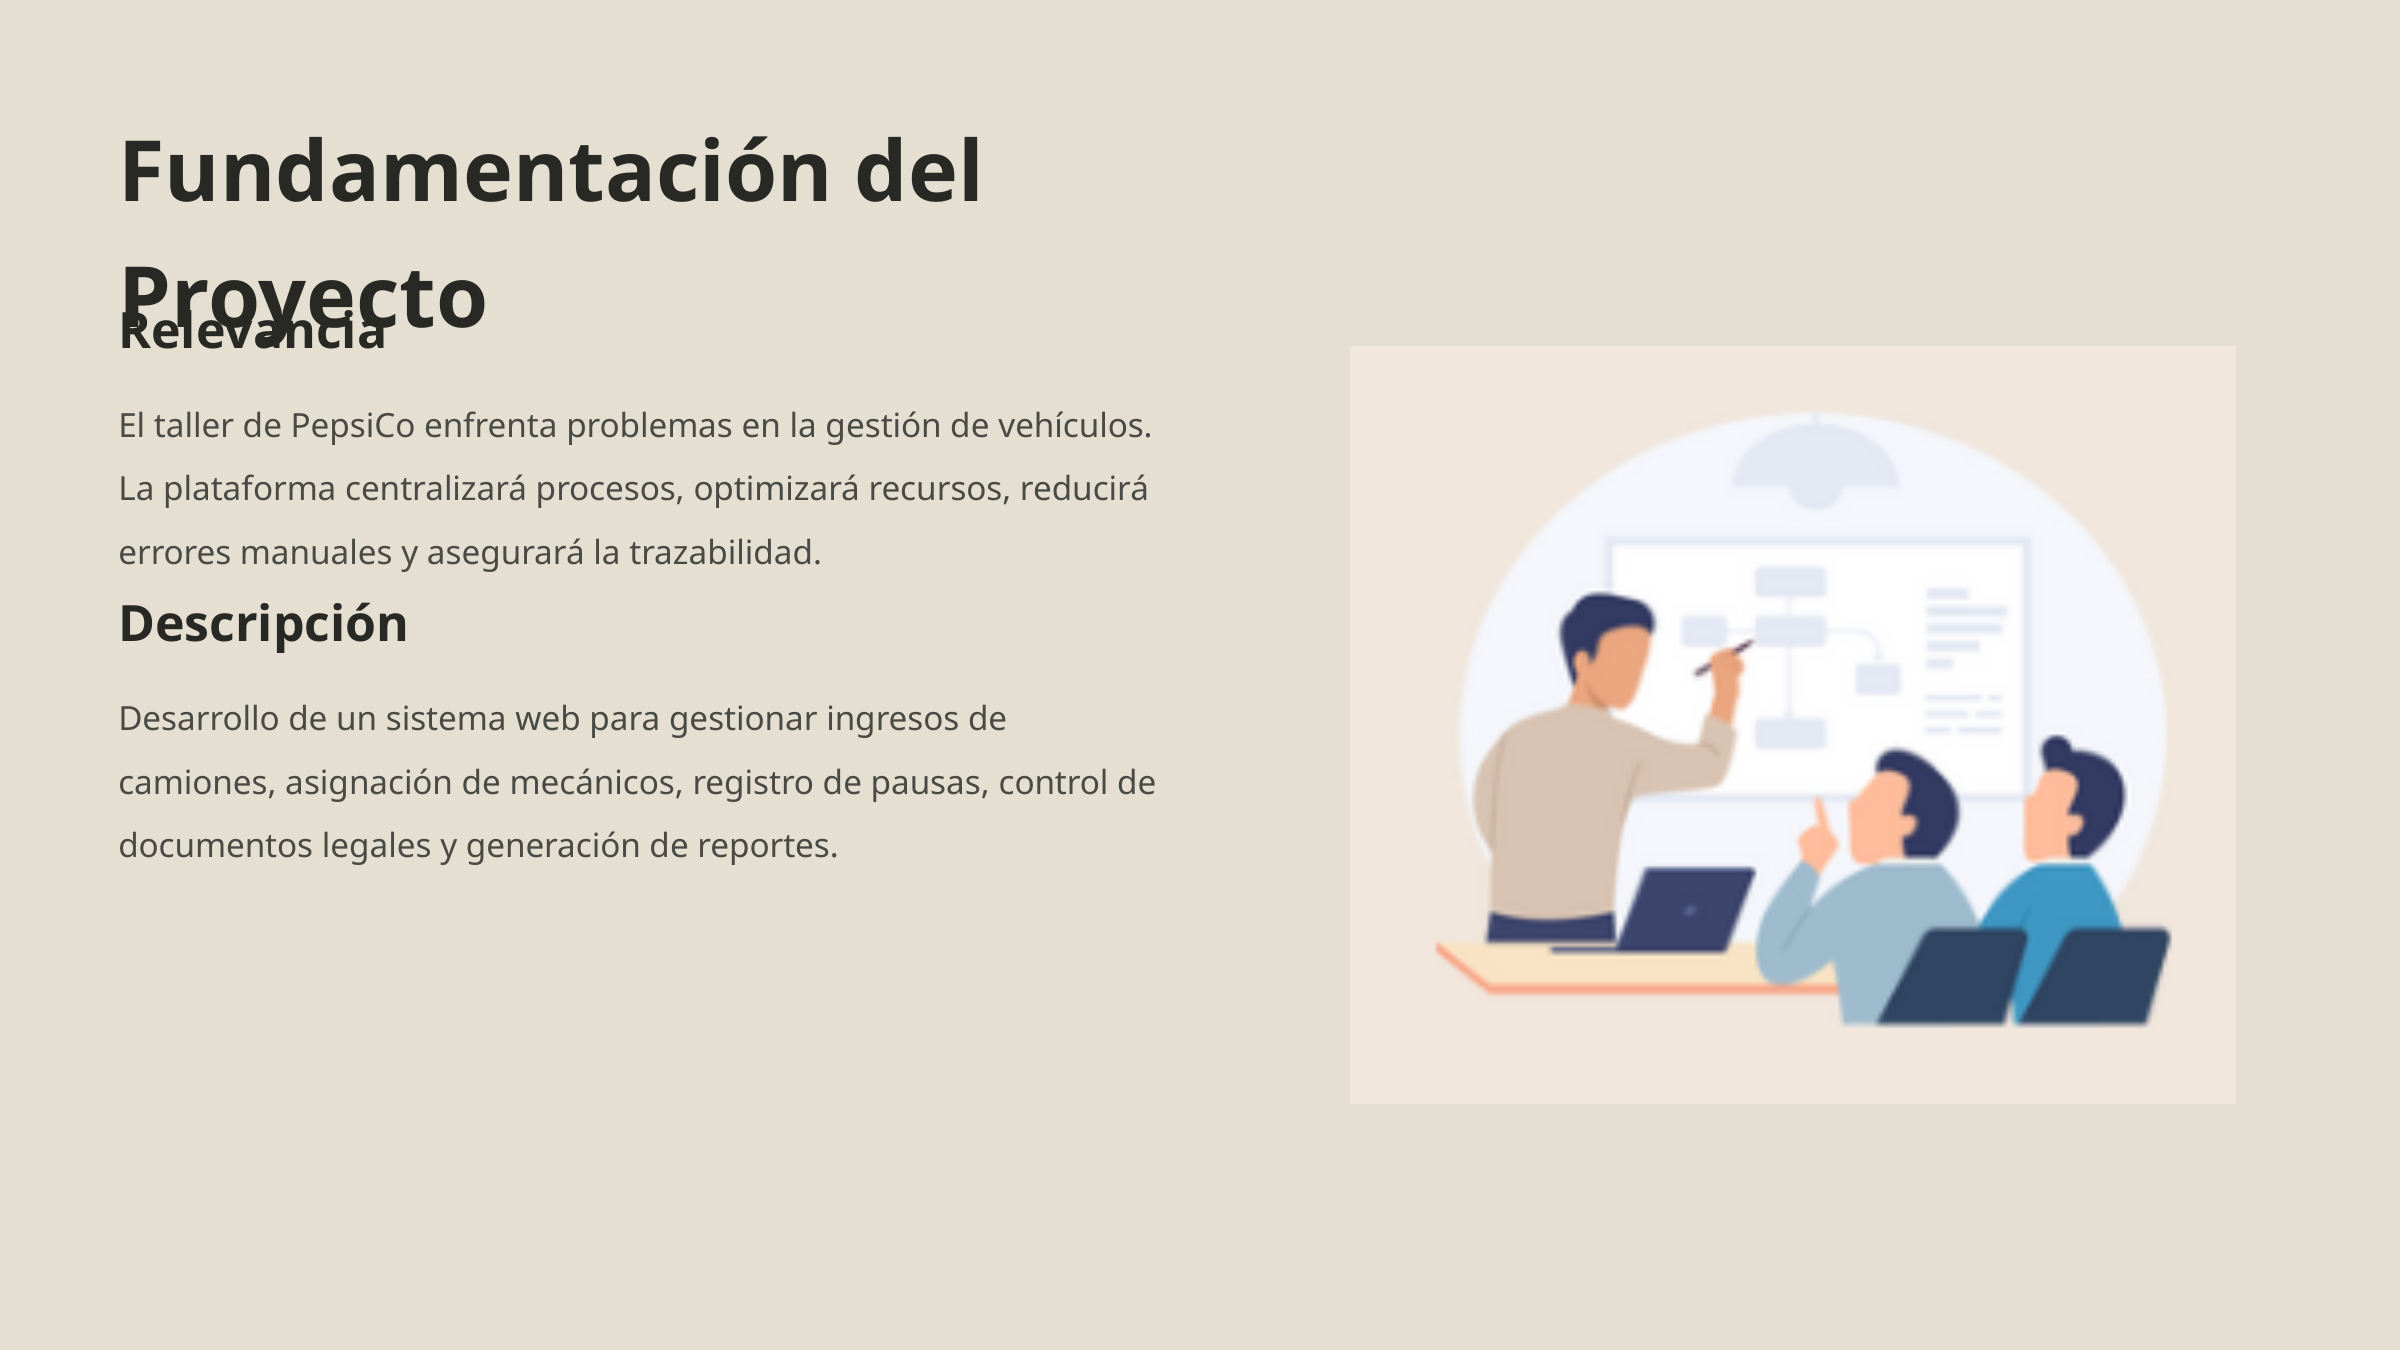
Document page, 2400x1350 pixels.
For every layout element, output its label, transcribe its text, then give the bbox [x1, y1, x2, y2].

text_box Relevancia [118, 283, 626, 347]
text_box Descripción [118, 576, 626, 640]
text_box Desarrollo de un sistema web para gestionar ingresos de camiones, asignación de mecánicos, registro de pausas, control de documentos legales y generación de reportes. [118, 673, 1159, 837]
text_box Fundamentación del Proyecto [118, 92, 1246, 199]
text_box El taller de PepsiCo enfrenta problemas en la gestión de vehículos. La plataforma centralizará procesos, optimizará recursos, reducirá errores manuales y asegurará la trazabilidad. [118, 380, 1159, 543]
picture [1350, 346, 2236, 1104]
